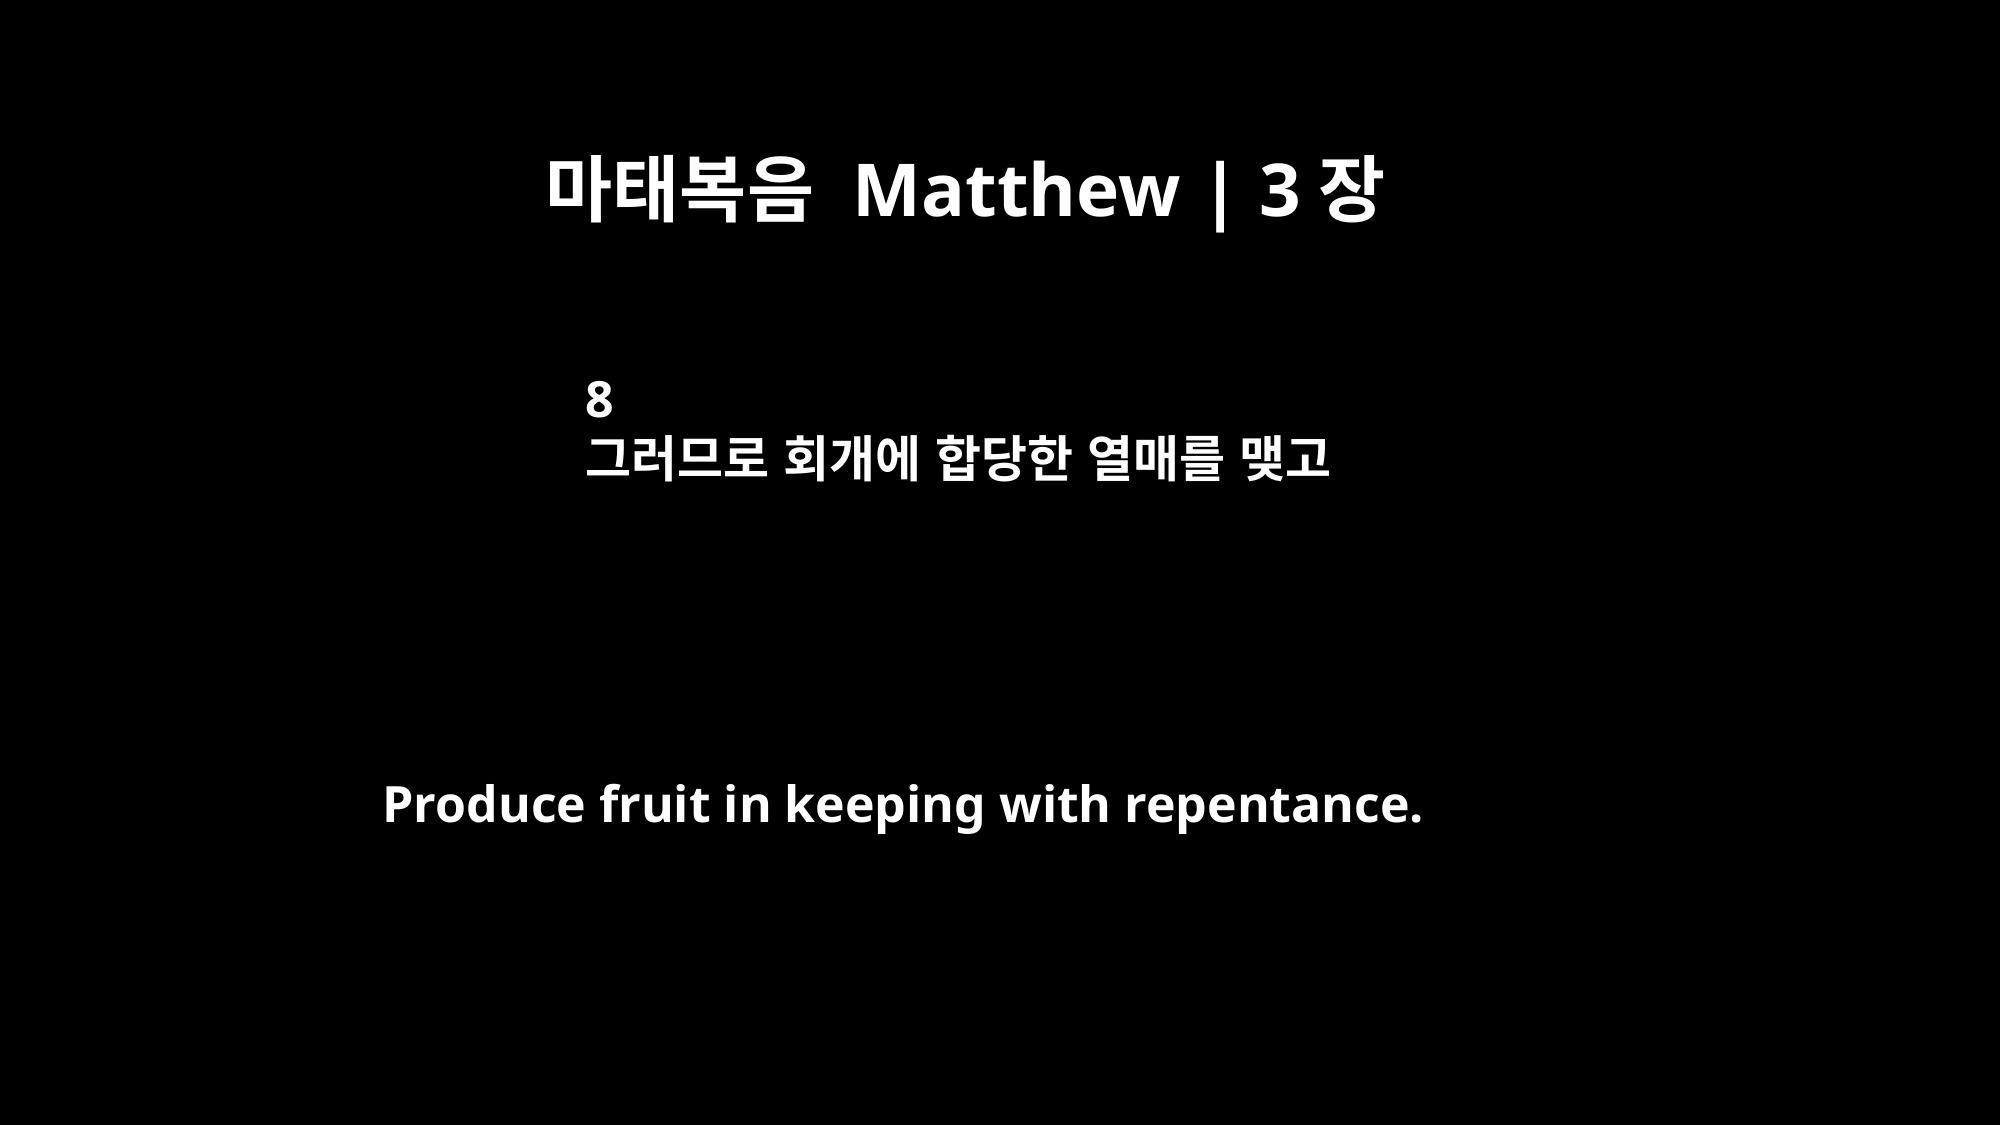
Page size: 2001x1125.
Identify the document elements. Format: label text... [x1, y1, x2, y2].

text_box Produce fruit in keeping with repentance. [367, 764, 1440, 840]
text_box 마태복음 Matthew | 3장 [530, 136, 1401, 239]
text_box 8 그러므로 회개에 합당한 열매를 맺고 [570, 359, 1347, 495]
